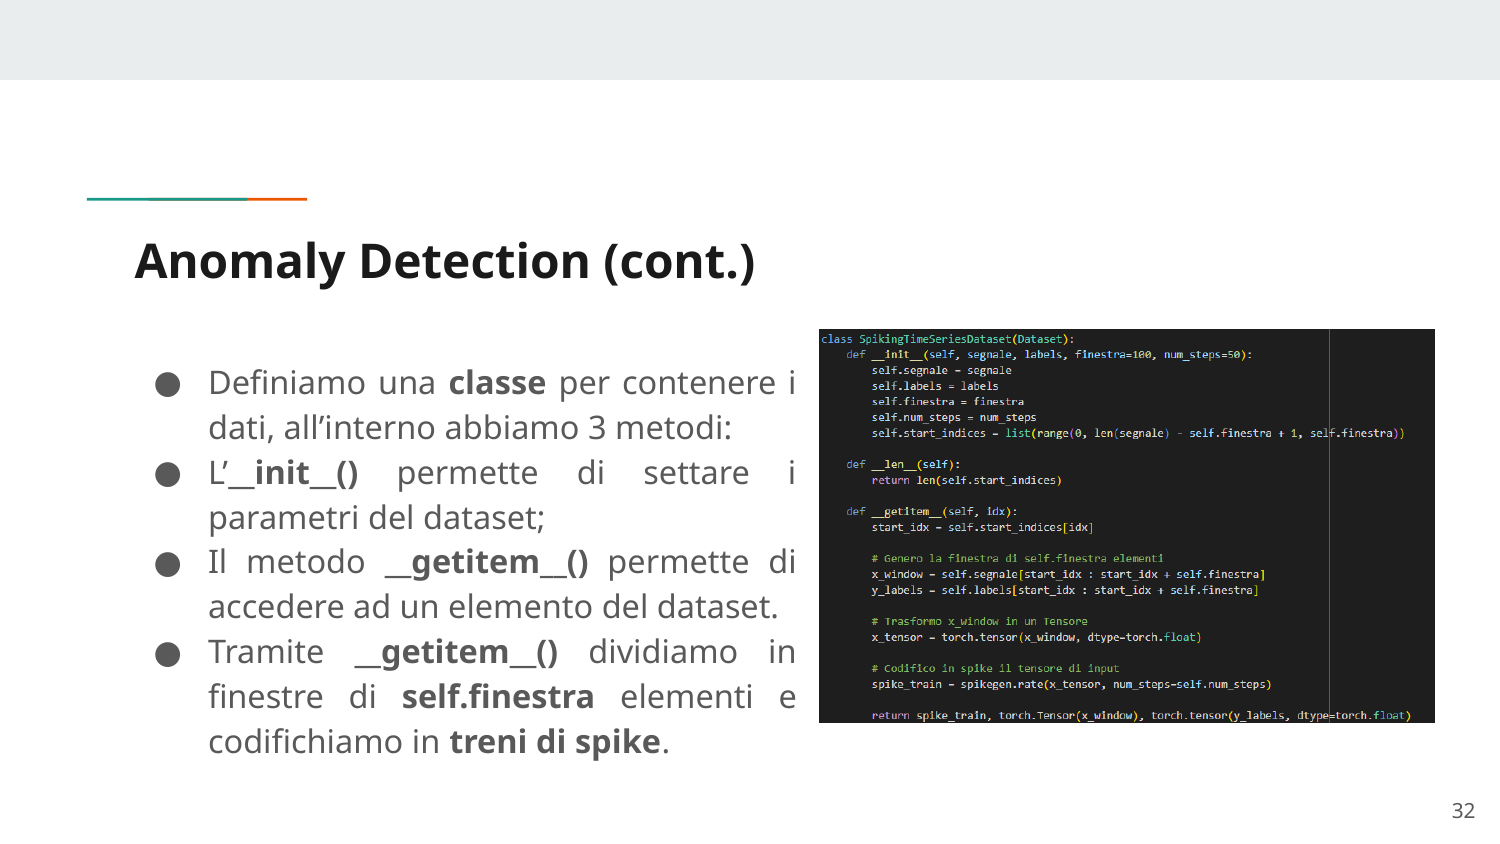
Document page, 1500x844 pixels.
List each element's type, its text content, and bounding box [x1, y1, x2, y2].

picture [819, 329, 1436, 724]
list Definiamo una classe per contenere i dati, all’interno abbiamo 3 metodi: L’__init__() permette di settare i parametri del dataset; Il metodo __getitem__() permette di accedere ad un elemento del dataset. Tramite __getitem__() dividiamo in finestre di self.finestra elementi e codifichiamo in treni di spike. [119, 341, 813, 780]
title Anomaly Detection (cont.) [119, 216, 1381, 305]
slide_number ‹#› [1400, 779, 1491, 844]
